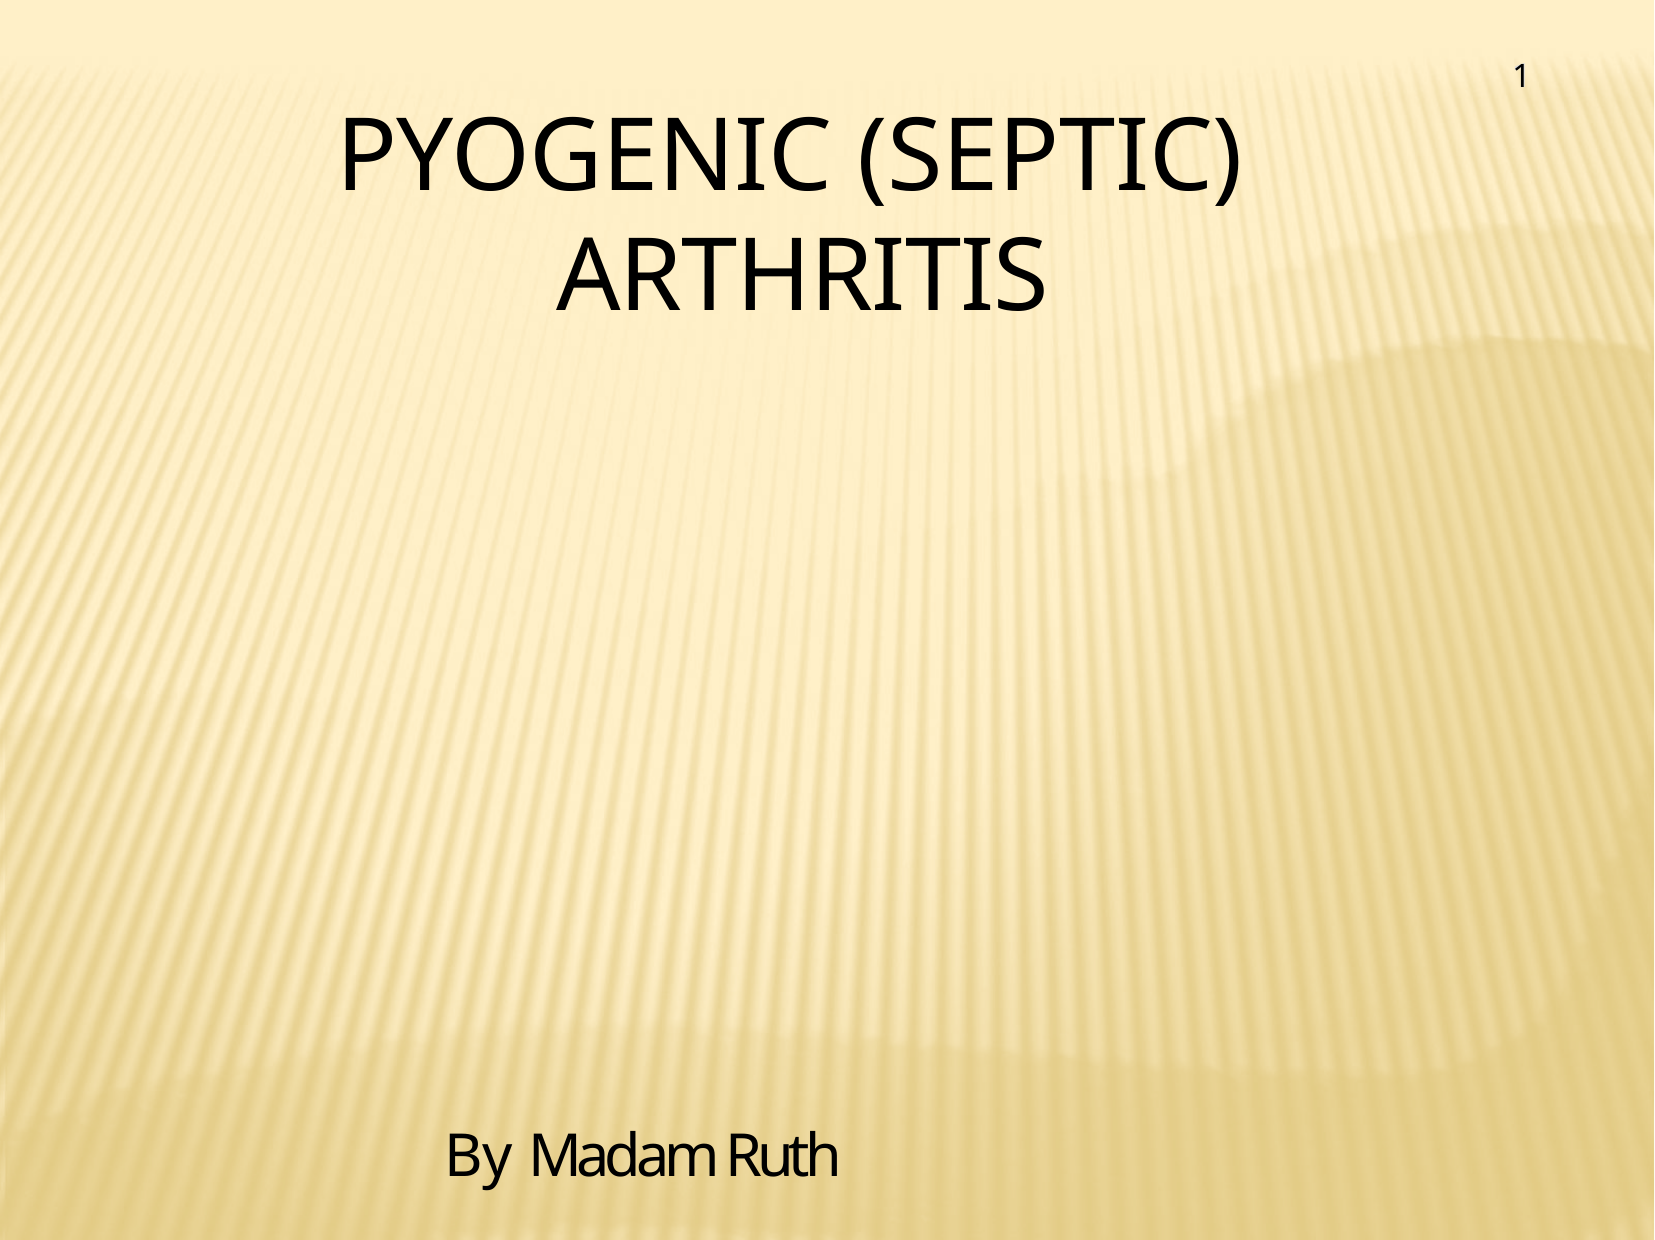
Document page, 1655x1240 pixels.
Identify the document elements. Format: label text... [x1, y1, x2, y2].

text_box By Madam Ruth [442, 1114, 1190, 1189]
text_box PYOGENIC (SEPTIC) ARTHRITIS [127, 84, 1477, 331]
text_box 1 [1510, 52, 1533, 94]
